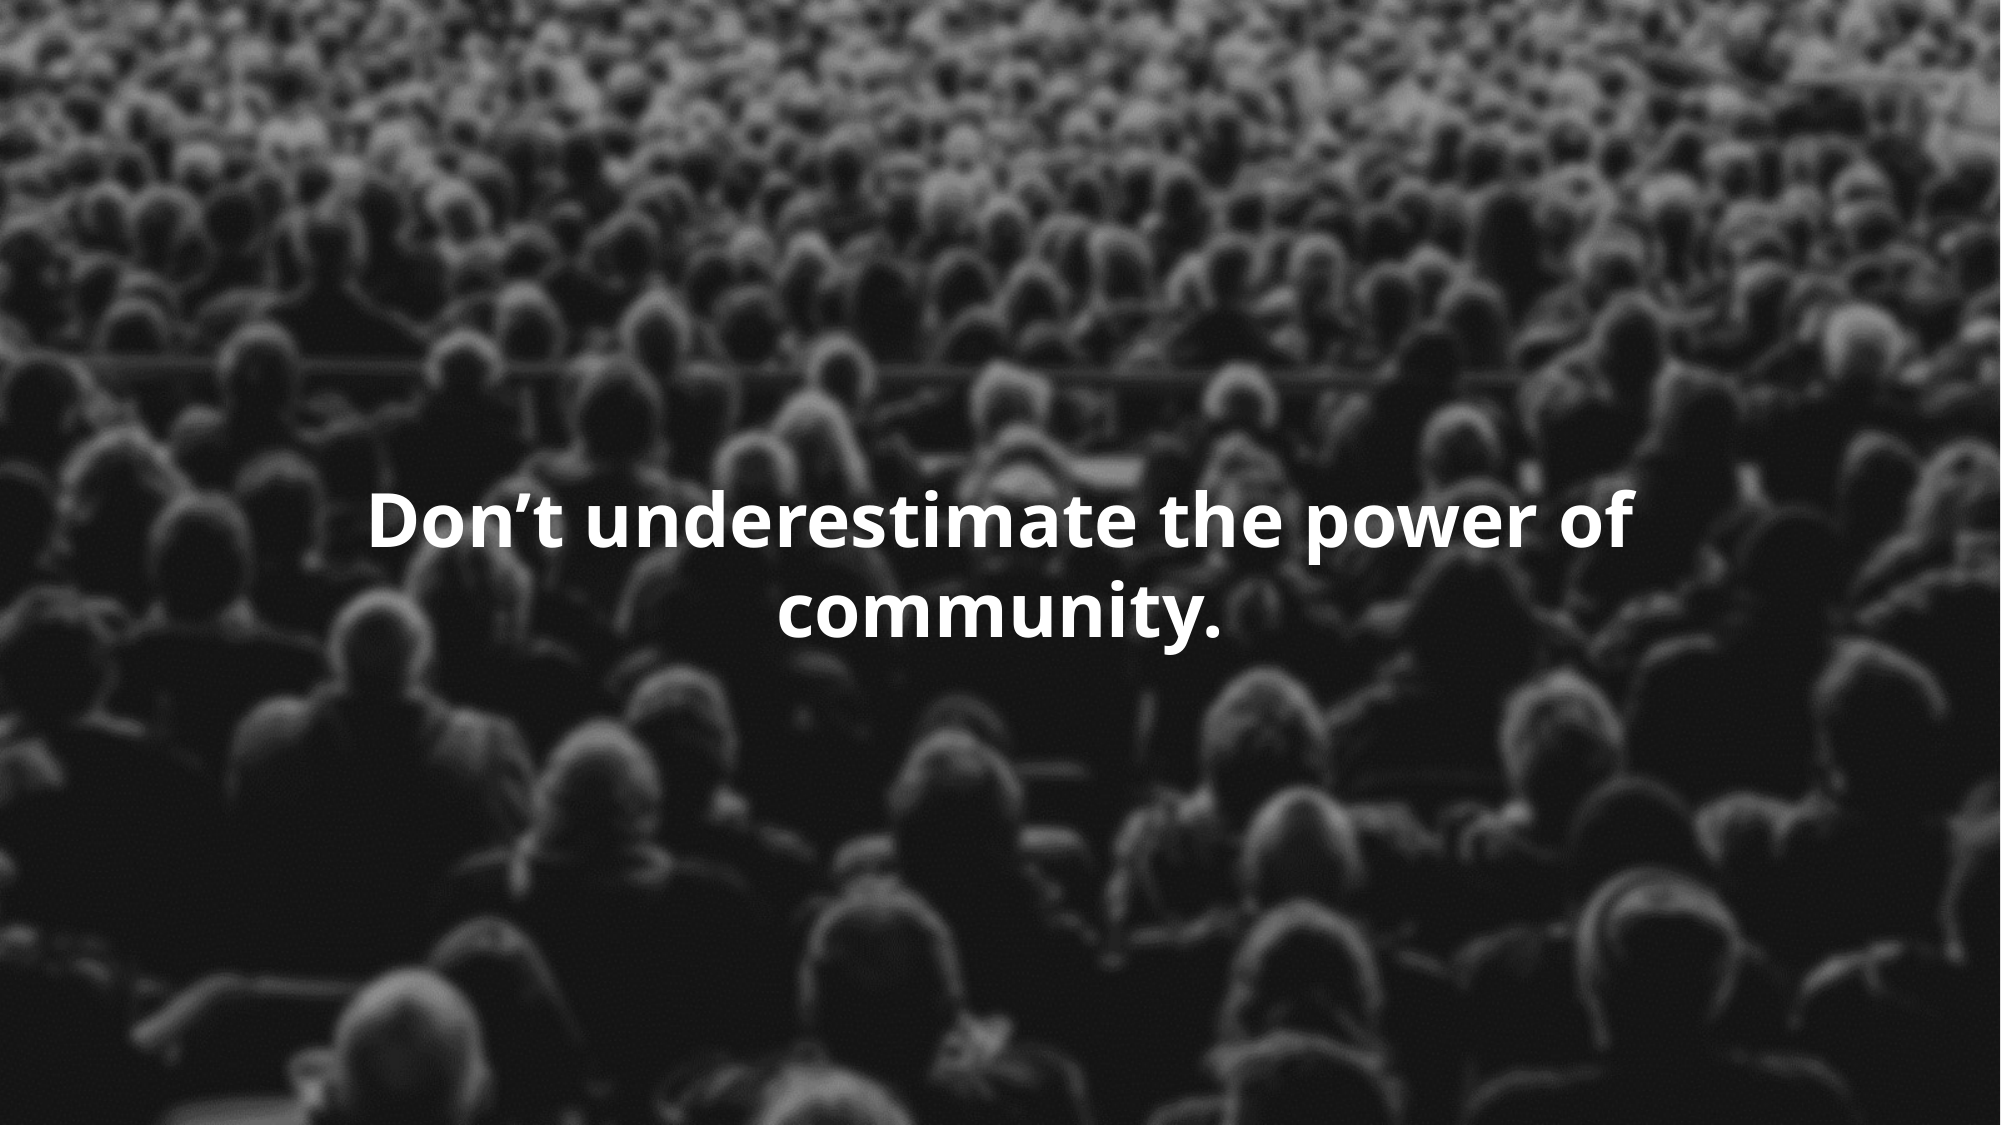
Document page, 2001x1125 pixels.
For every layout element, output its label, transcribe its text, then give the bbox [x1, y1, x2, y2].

title Don’t underestimate the power of community. [169, 443, 1831, 682]
picture [0, 0, 2001, 1125]
